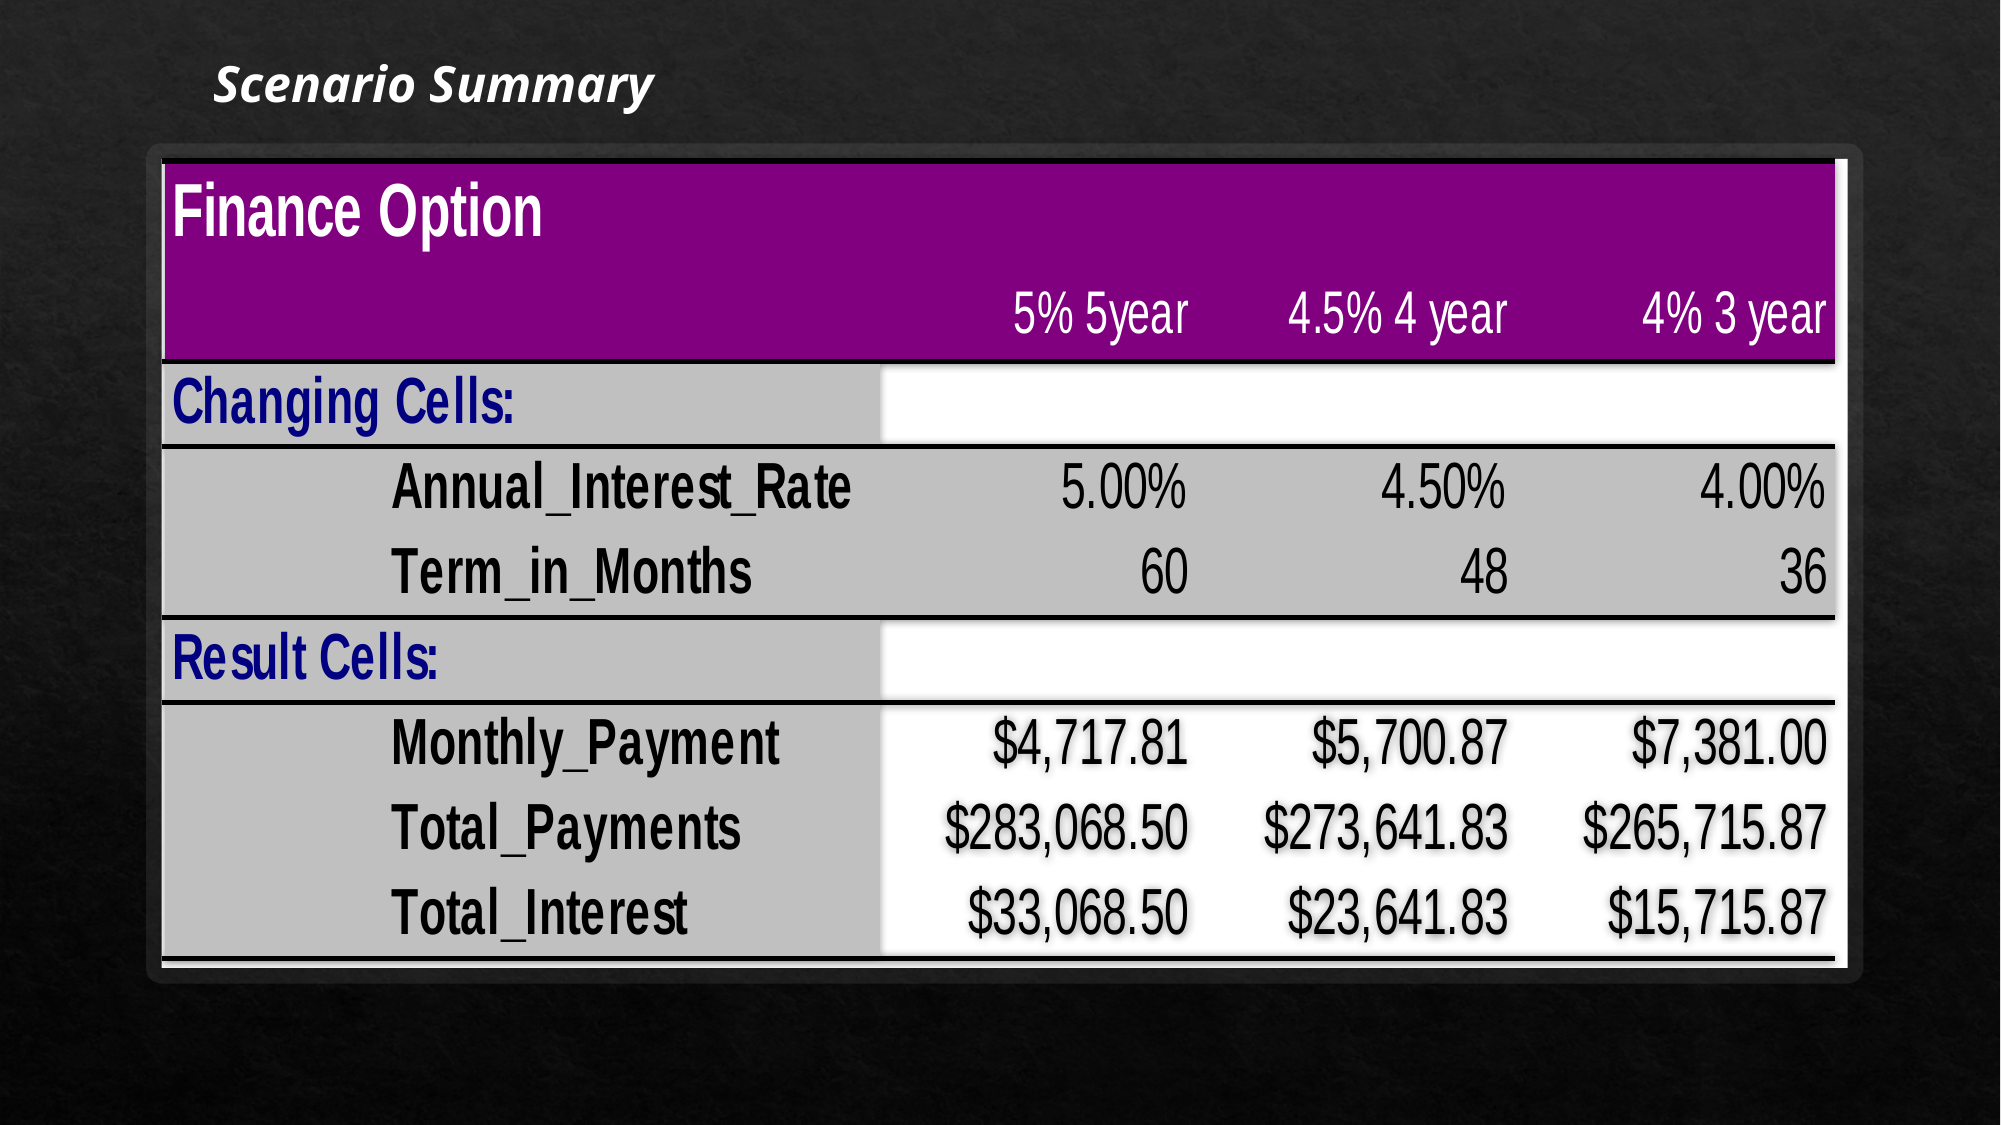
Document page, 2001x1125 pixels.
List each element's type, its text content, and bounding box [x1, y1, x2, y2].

text_box [1843, 158, 1849, 969]
text_box Scenario Summary [198, 45, 1166, 121]
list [161, 158, 1839, 967]
